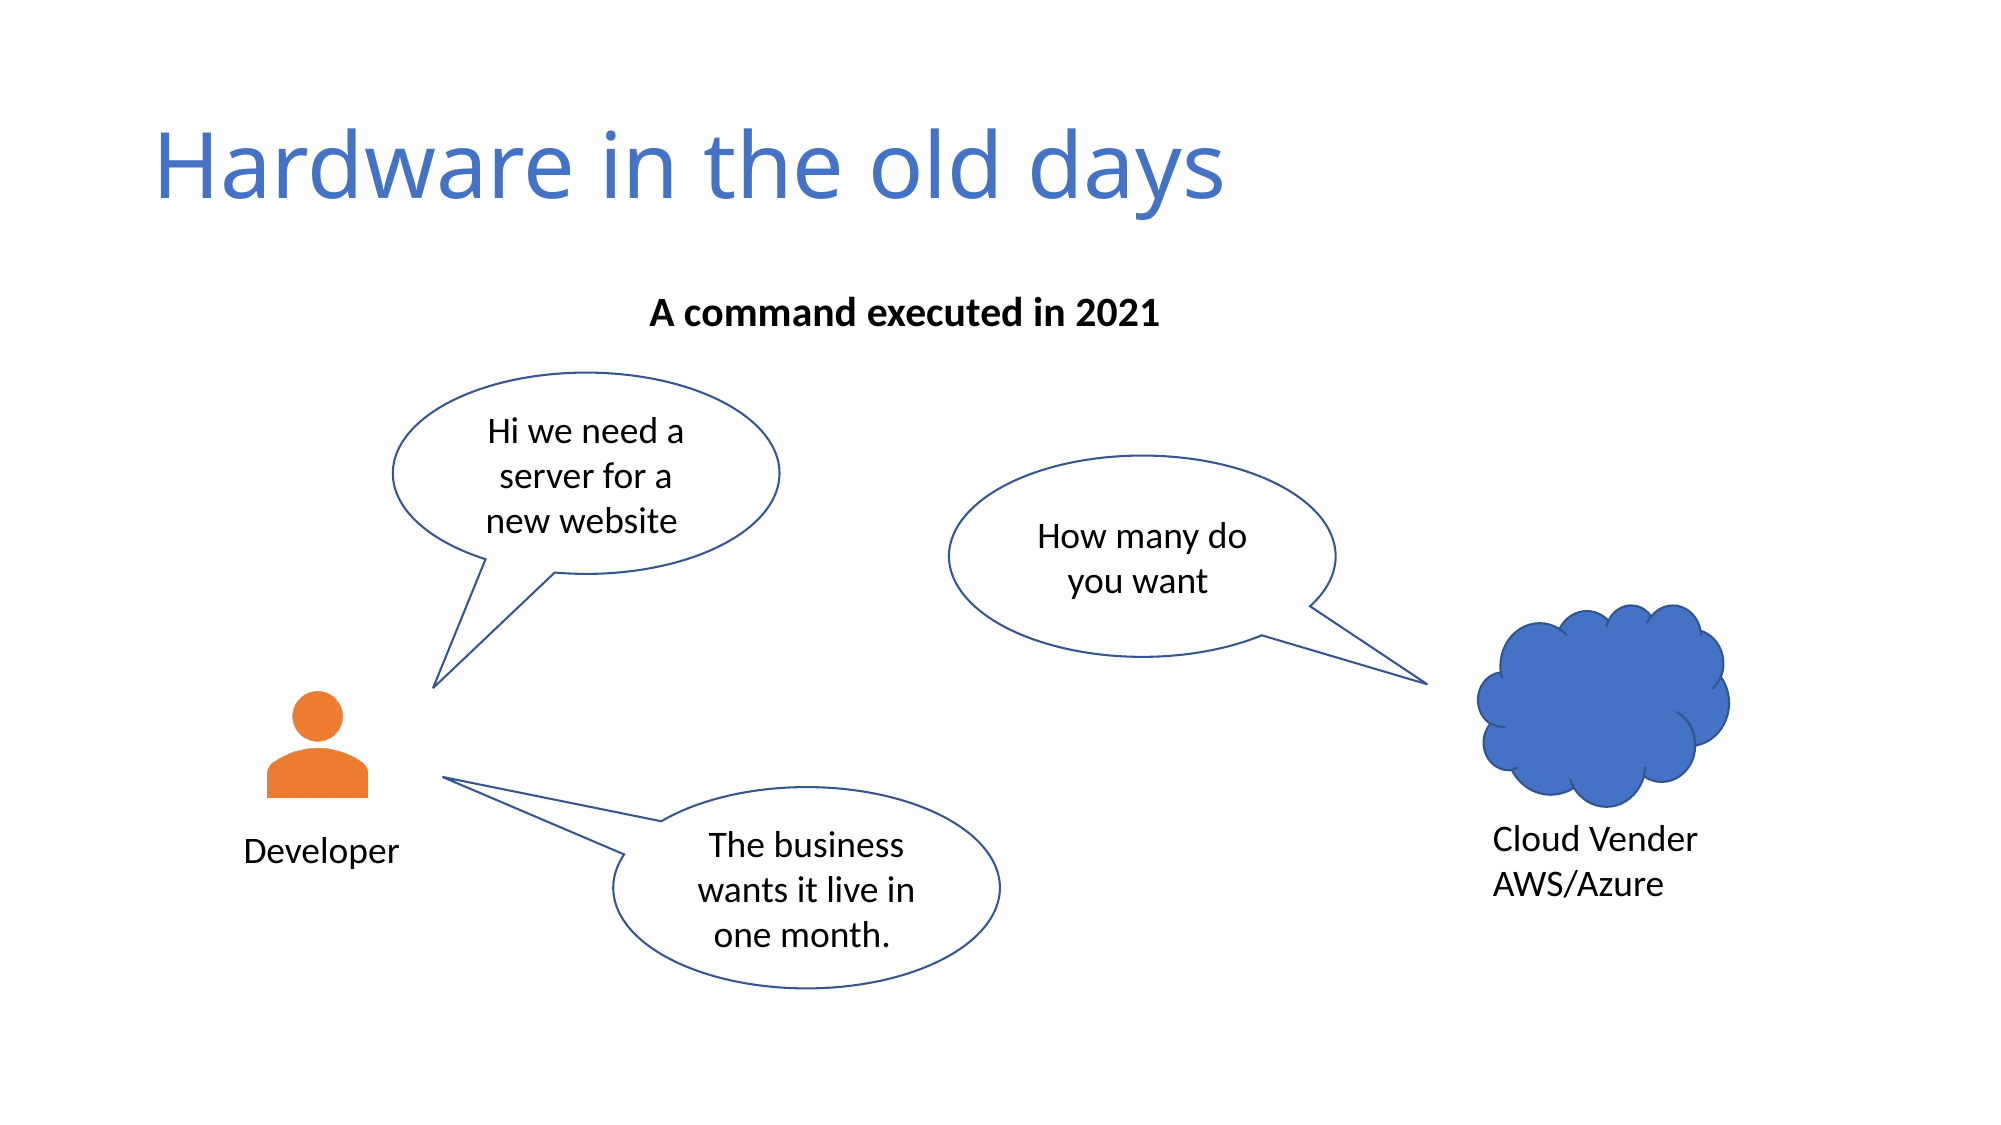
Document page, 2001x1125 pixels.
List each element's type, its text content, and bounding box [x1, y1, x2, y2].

text_box A command executed in 2021 [634, 277, 1176, 343]
text_box How many do you want [947, 454, 1428, 686]
text_box [1476, 604, 1731, 808]
text_box Hi we need a server for a new website [391, 371, 781, 689]
text_box Developer [228, 819, 434, 879]
text_box The business wants it live in one month. [442, 775, 1001, 990]
title Hardware in the old days [137, 59, 1863, 278]
picture [242, 669, 393, 820]
text_box Cloud Vender AWS/Azure [1478, 806, 1787, 911]
